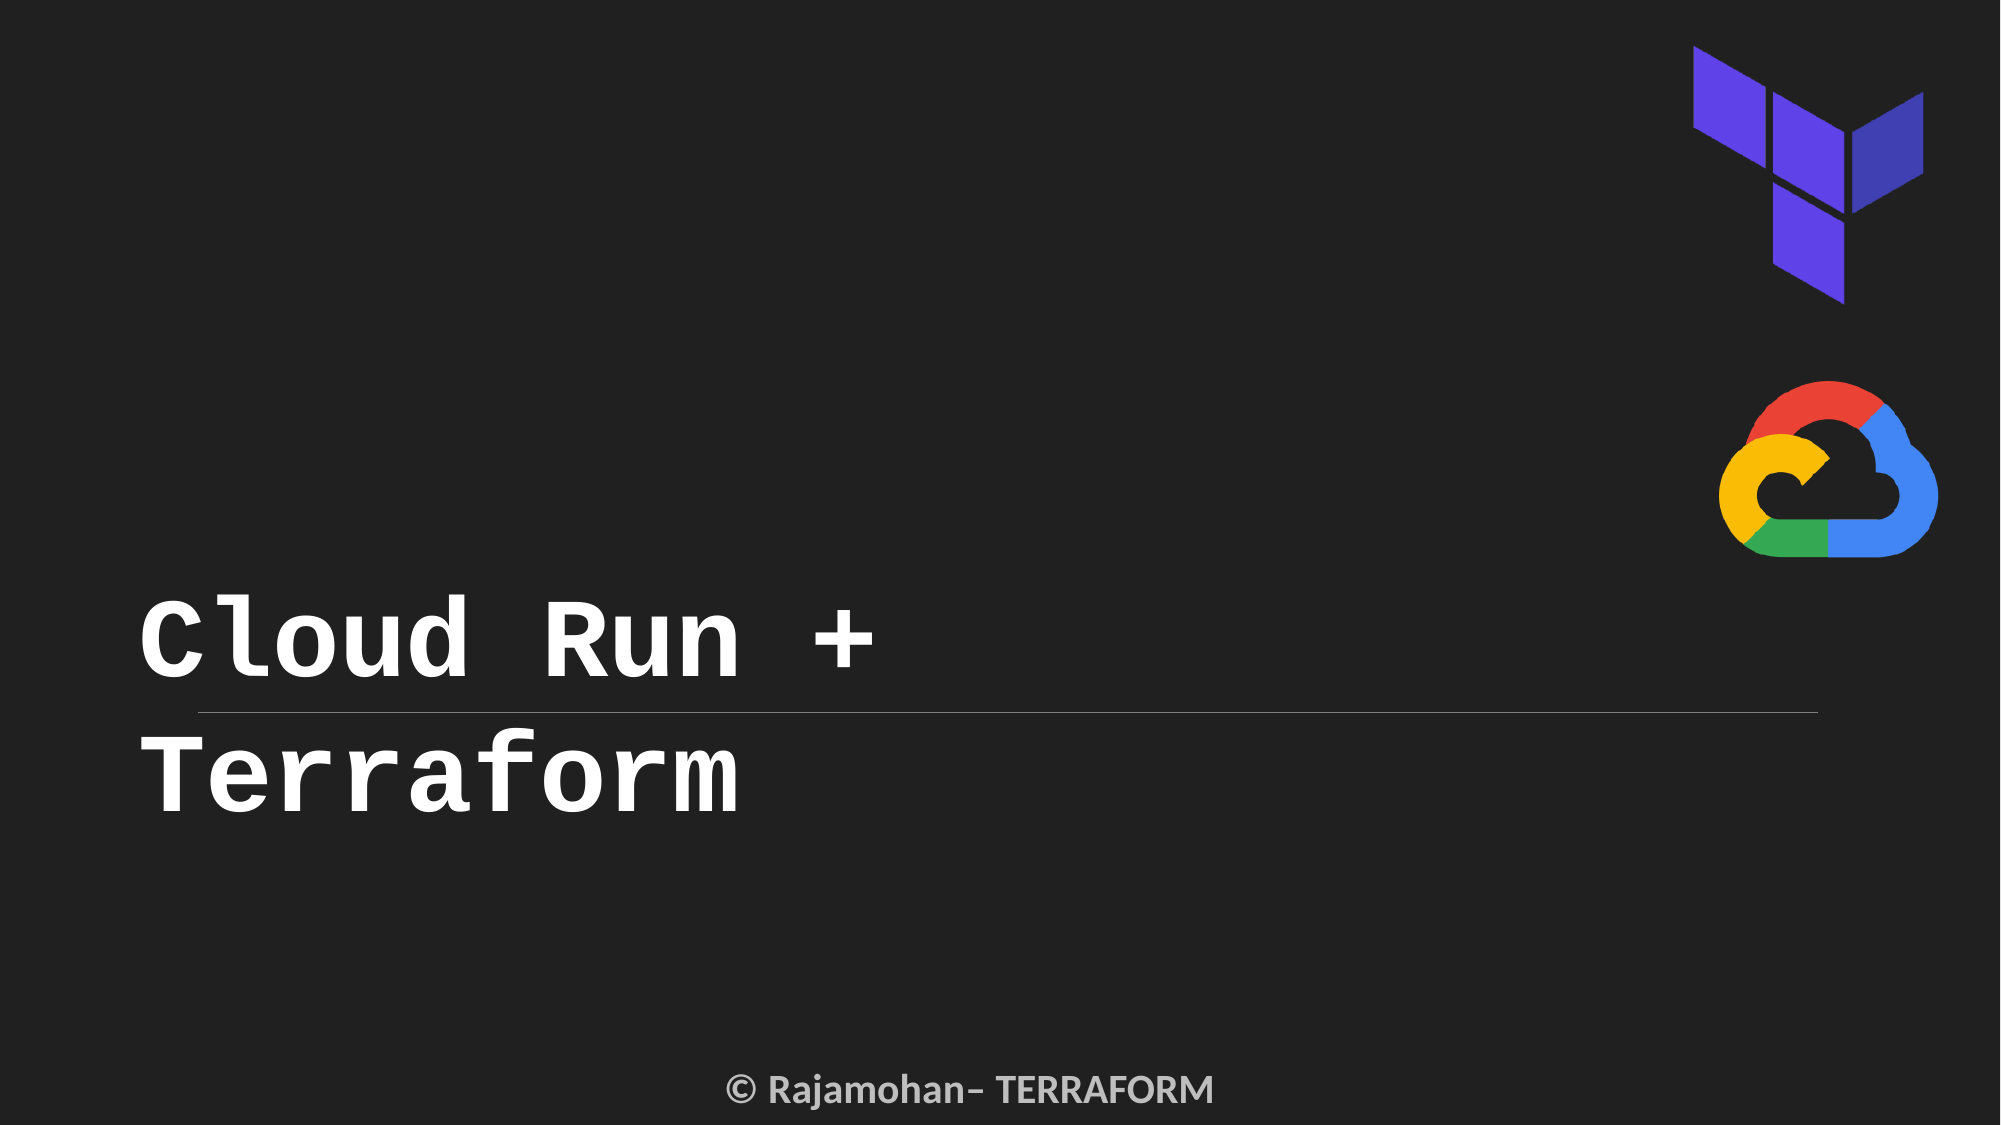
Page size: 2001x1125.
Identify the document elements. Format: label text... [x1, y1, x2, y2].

picture [1653, 19, 1963, 330]
title Cloud Run + Terraform [136, 562, 1547, 835]
picture [1719, 380, 1941, 566]
footer © Rajamohan– TERRAFORM [721, 1070, 1279, 1125]
